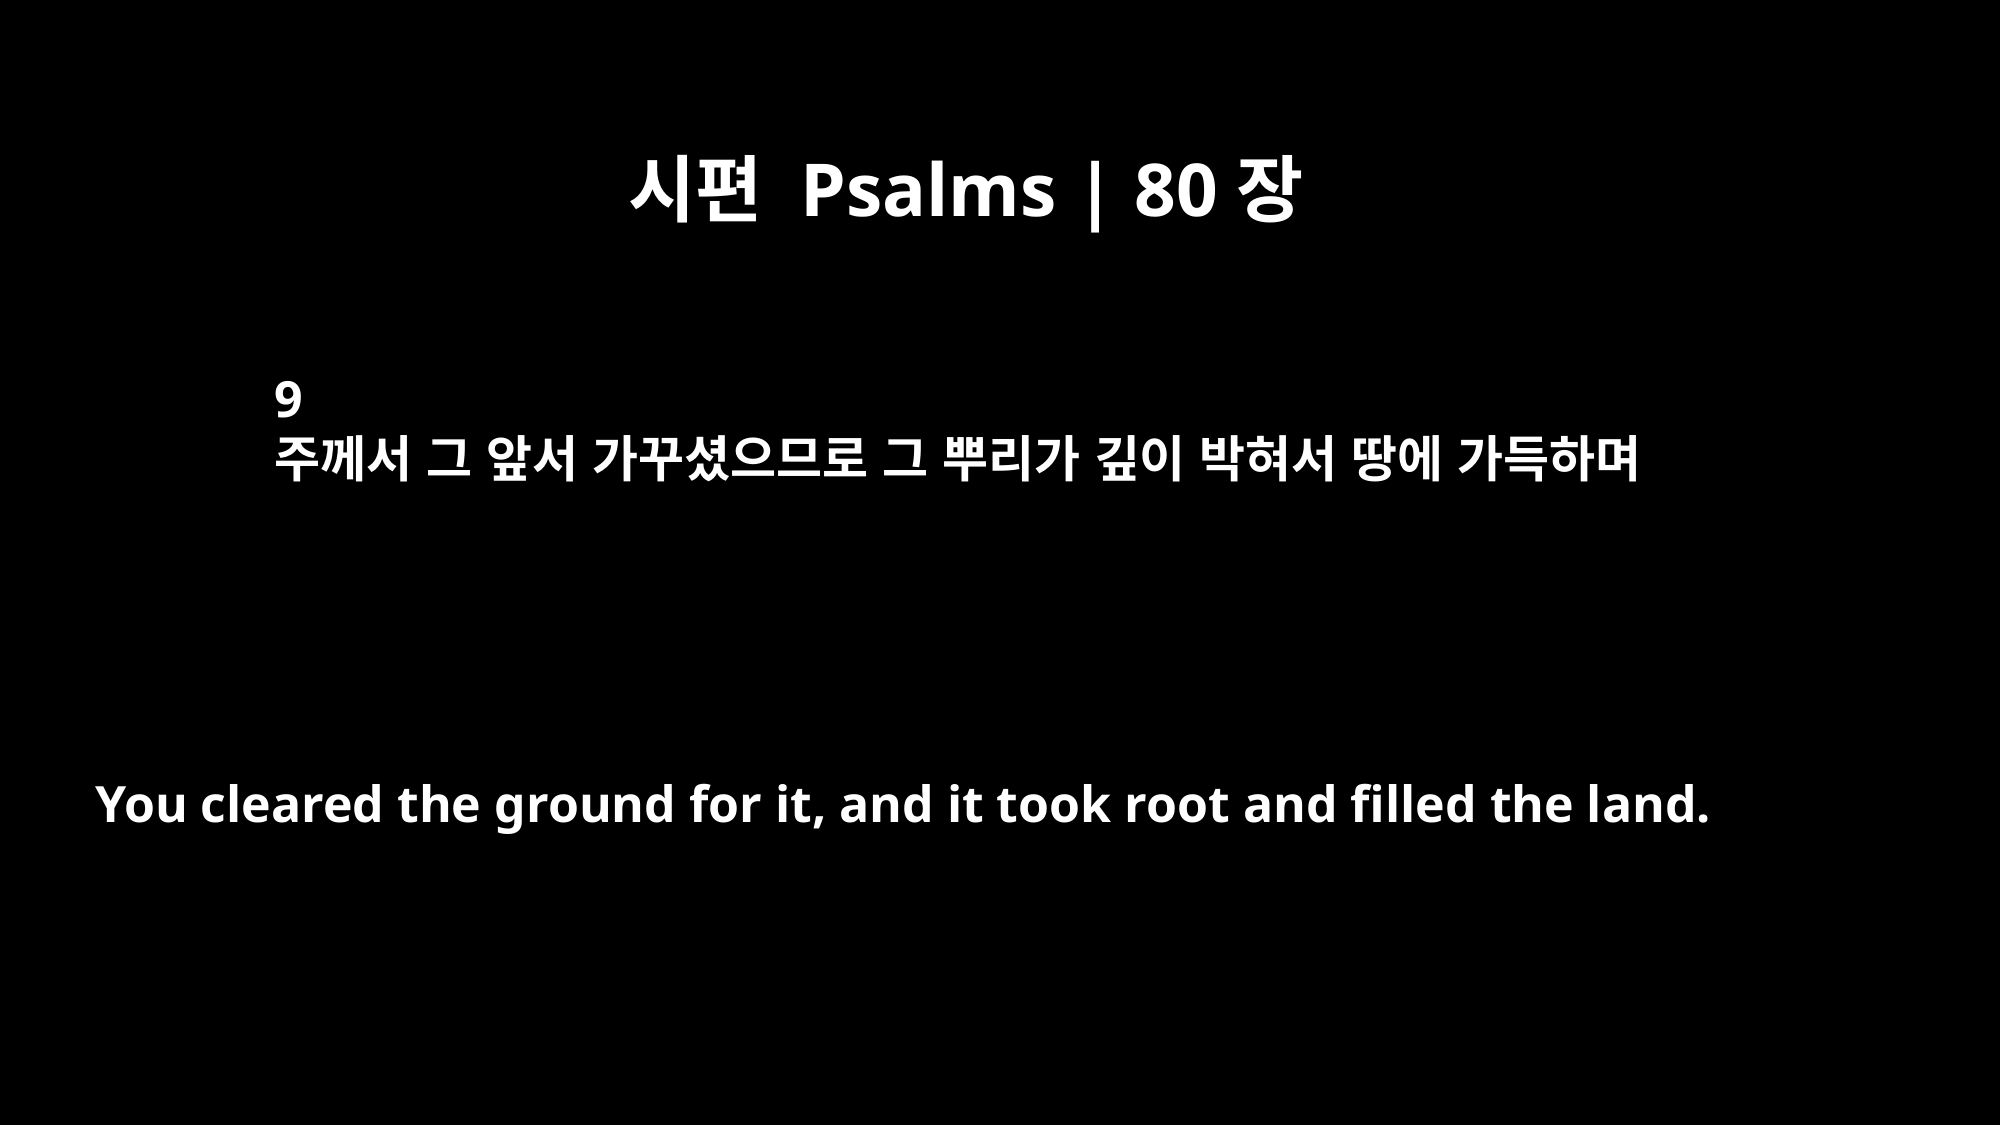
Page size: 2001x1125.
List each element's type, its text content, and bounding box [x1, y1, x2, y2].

text_box 시편 Psalms | 80장 [613, 136, 1319, 239]
text_box 9 주께서 그 앞서 가꾸셨으므로 그 뿌리가 깊이 박혀서 땅에 가득하며 [259, 359, 1658, 495]
text_box You cleared the ground for it, and it took root and filled the land. [80, 764, 1727, 840]
